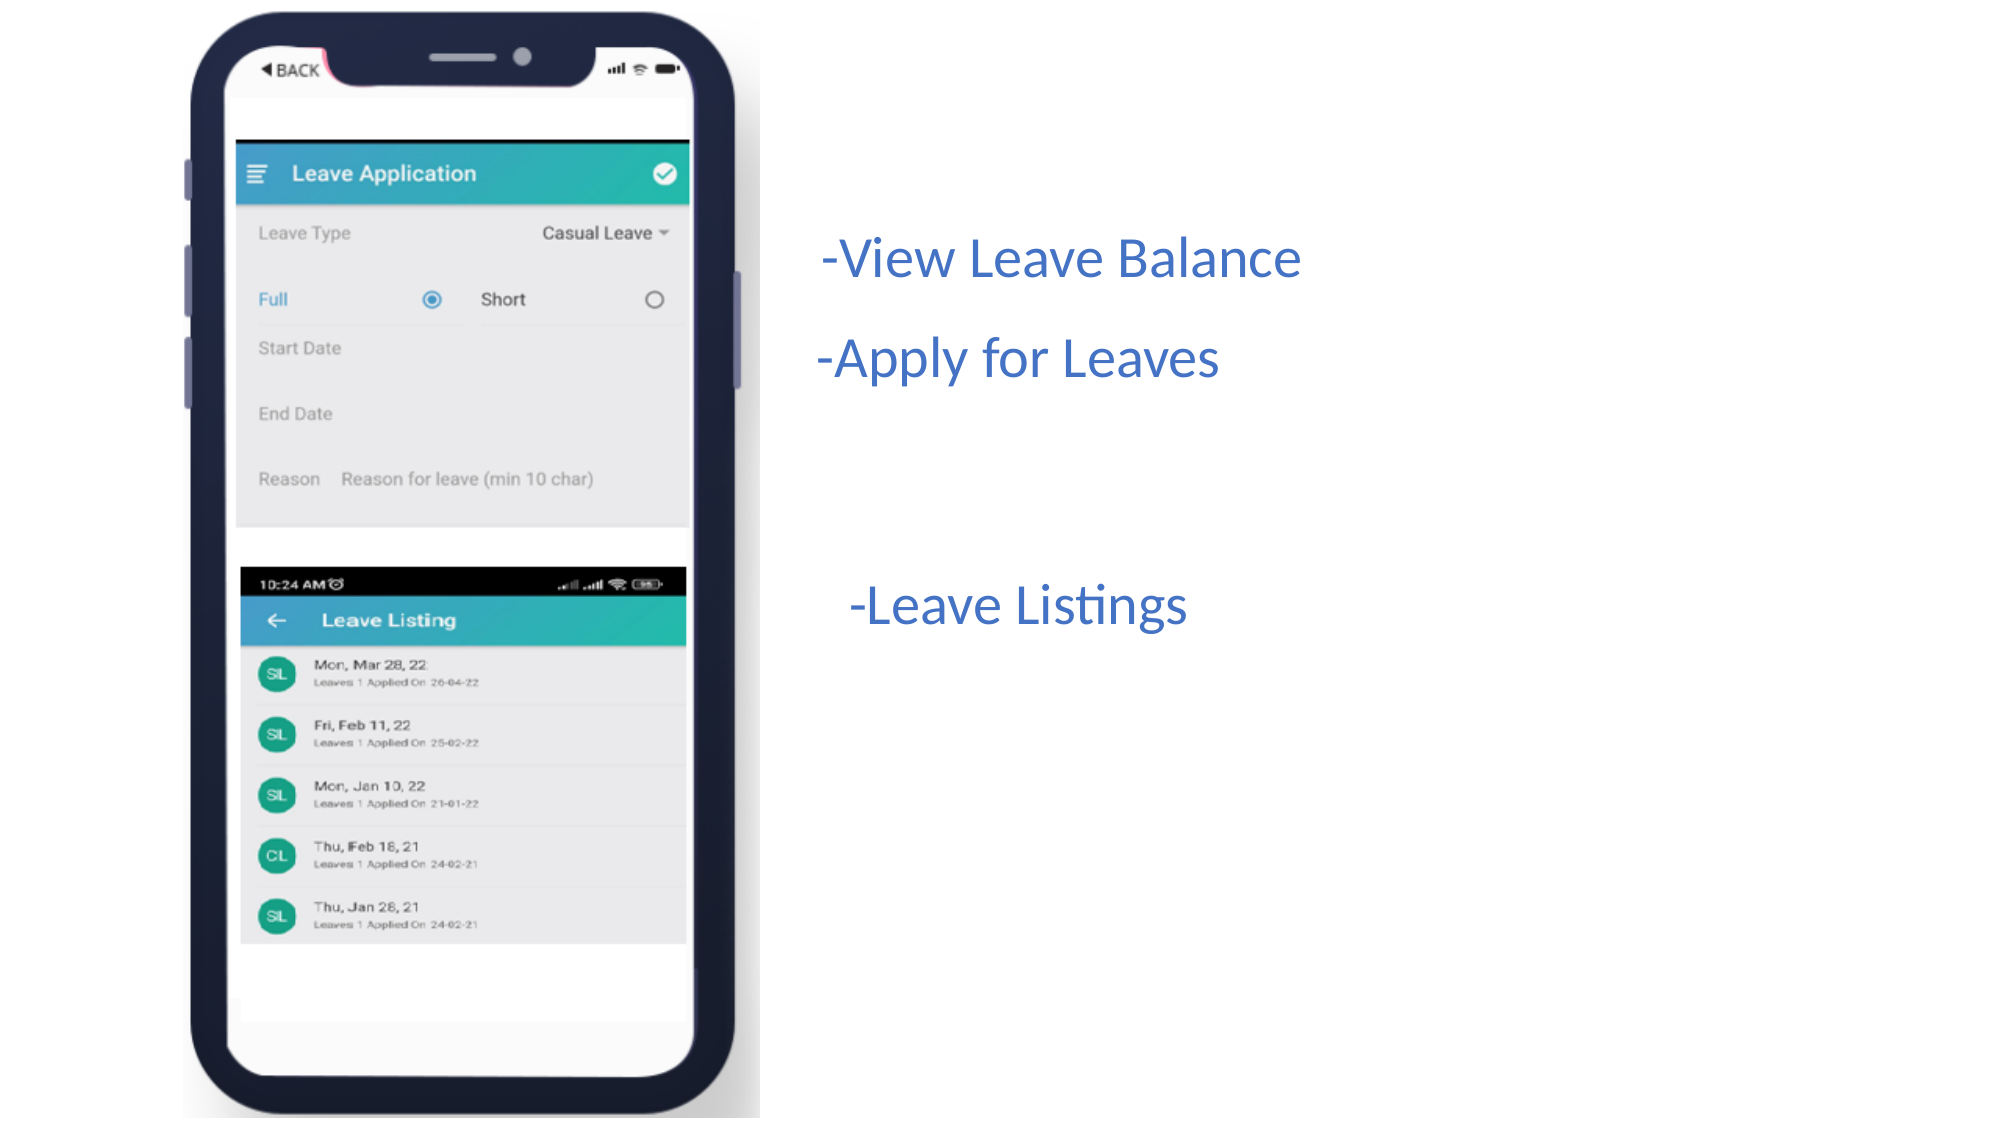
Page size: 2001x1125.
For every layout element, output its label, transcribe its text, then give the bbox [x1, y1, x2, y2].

picture [183, 0, 760, 1118]
text_box -View Leave Balance [806, 211, 1318, 297]
text_box -Leave Listings [833, 558, 1204, 644]
text_box -Apply for Leaves [801, 311, 1236, 397]
